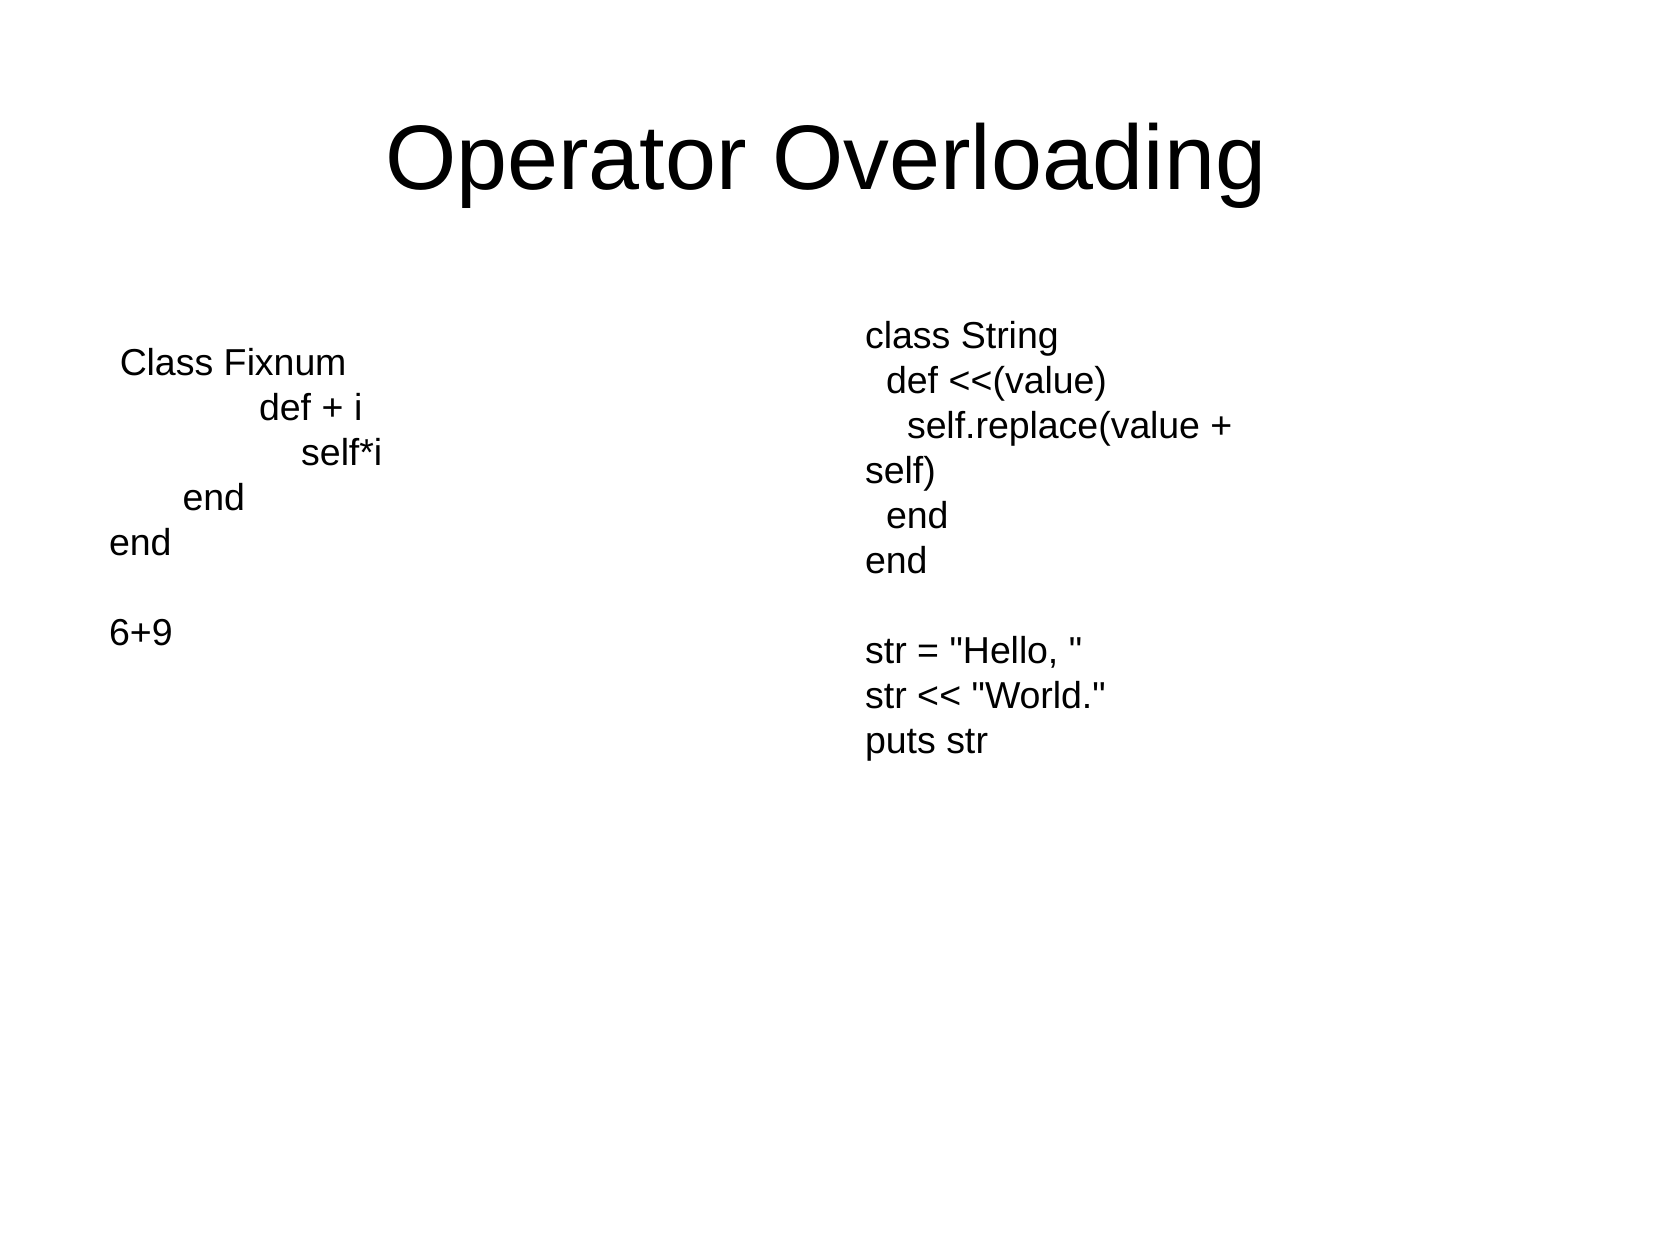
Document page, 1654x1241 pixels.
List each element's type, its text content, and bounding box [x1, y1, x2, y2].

text_box Class Fixnum def + i self*i end end 6+9 [94, 330, 508, 639]
text_box Operator Overloading [82, 49, 1571, 256]
text_box class String def <<(value) self.replace(value + self) end end str = "Hello, " str << "World." puts str [850, 304, 1329, 697]
